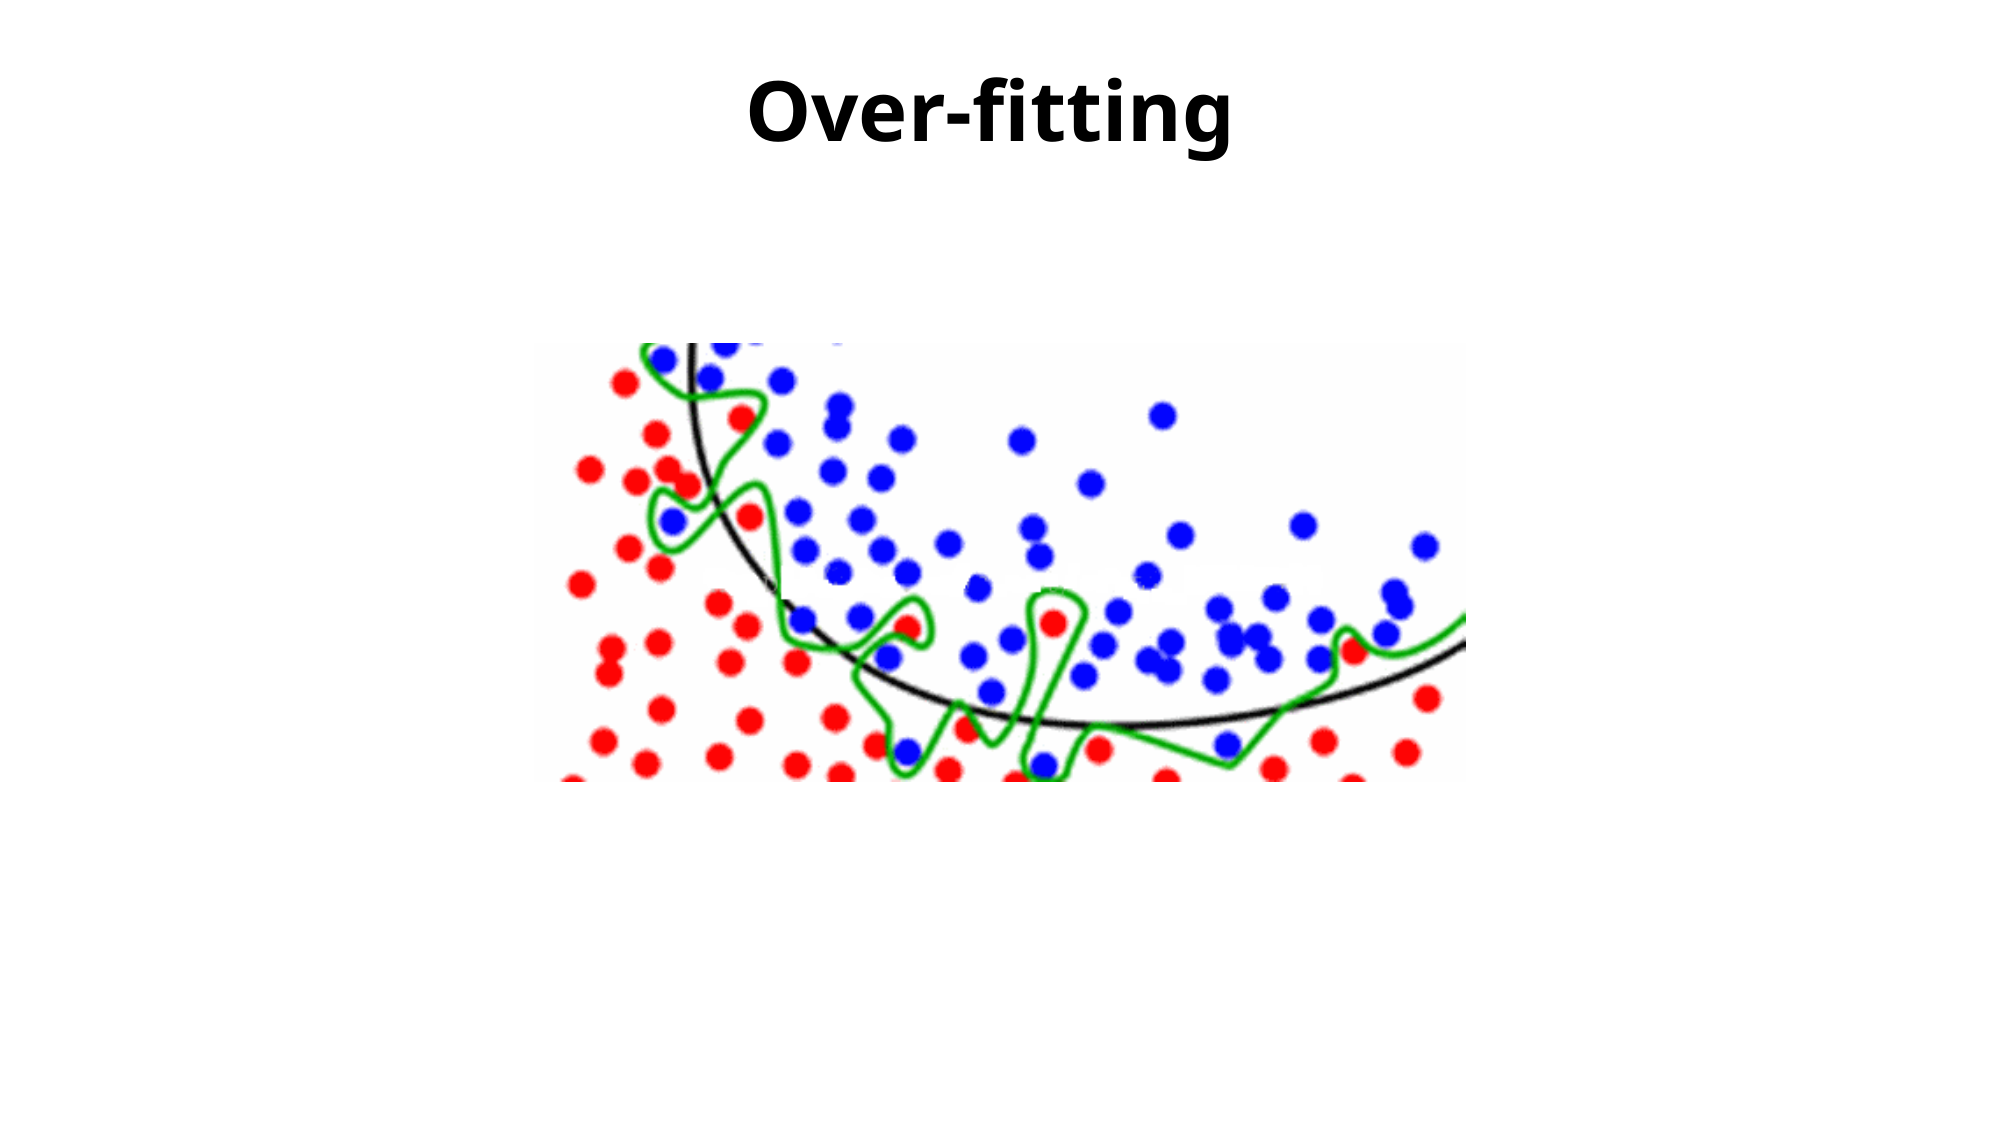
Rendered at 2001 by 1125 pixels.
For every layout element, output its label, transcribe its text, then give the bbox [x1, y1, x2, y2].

picture [534, 343, 1466, 782]
text_box Over-fitting [437, 50, 1545, 166]
